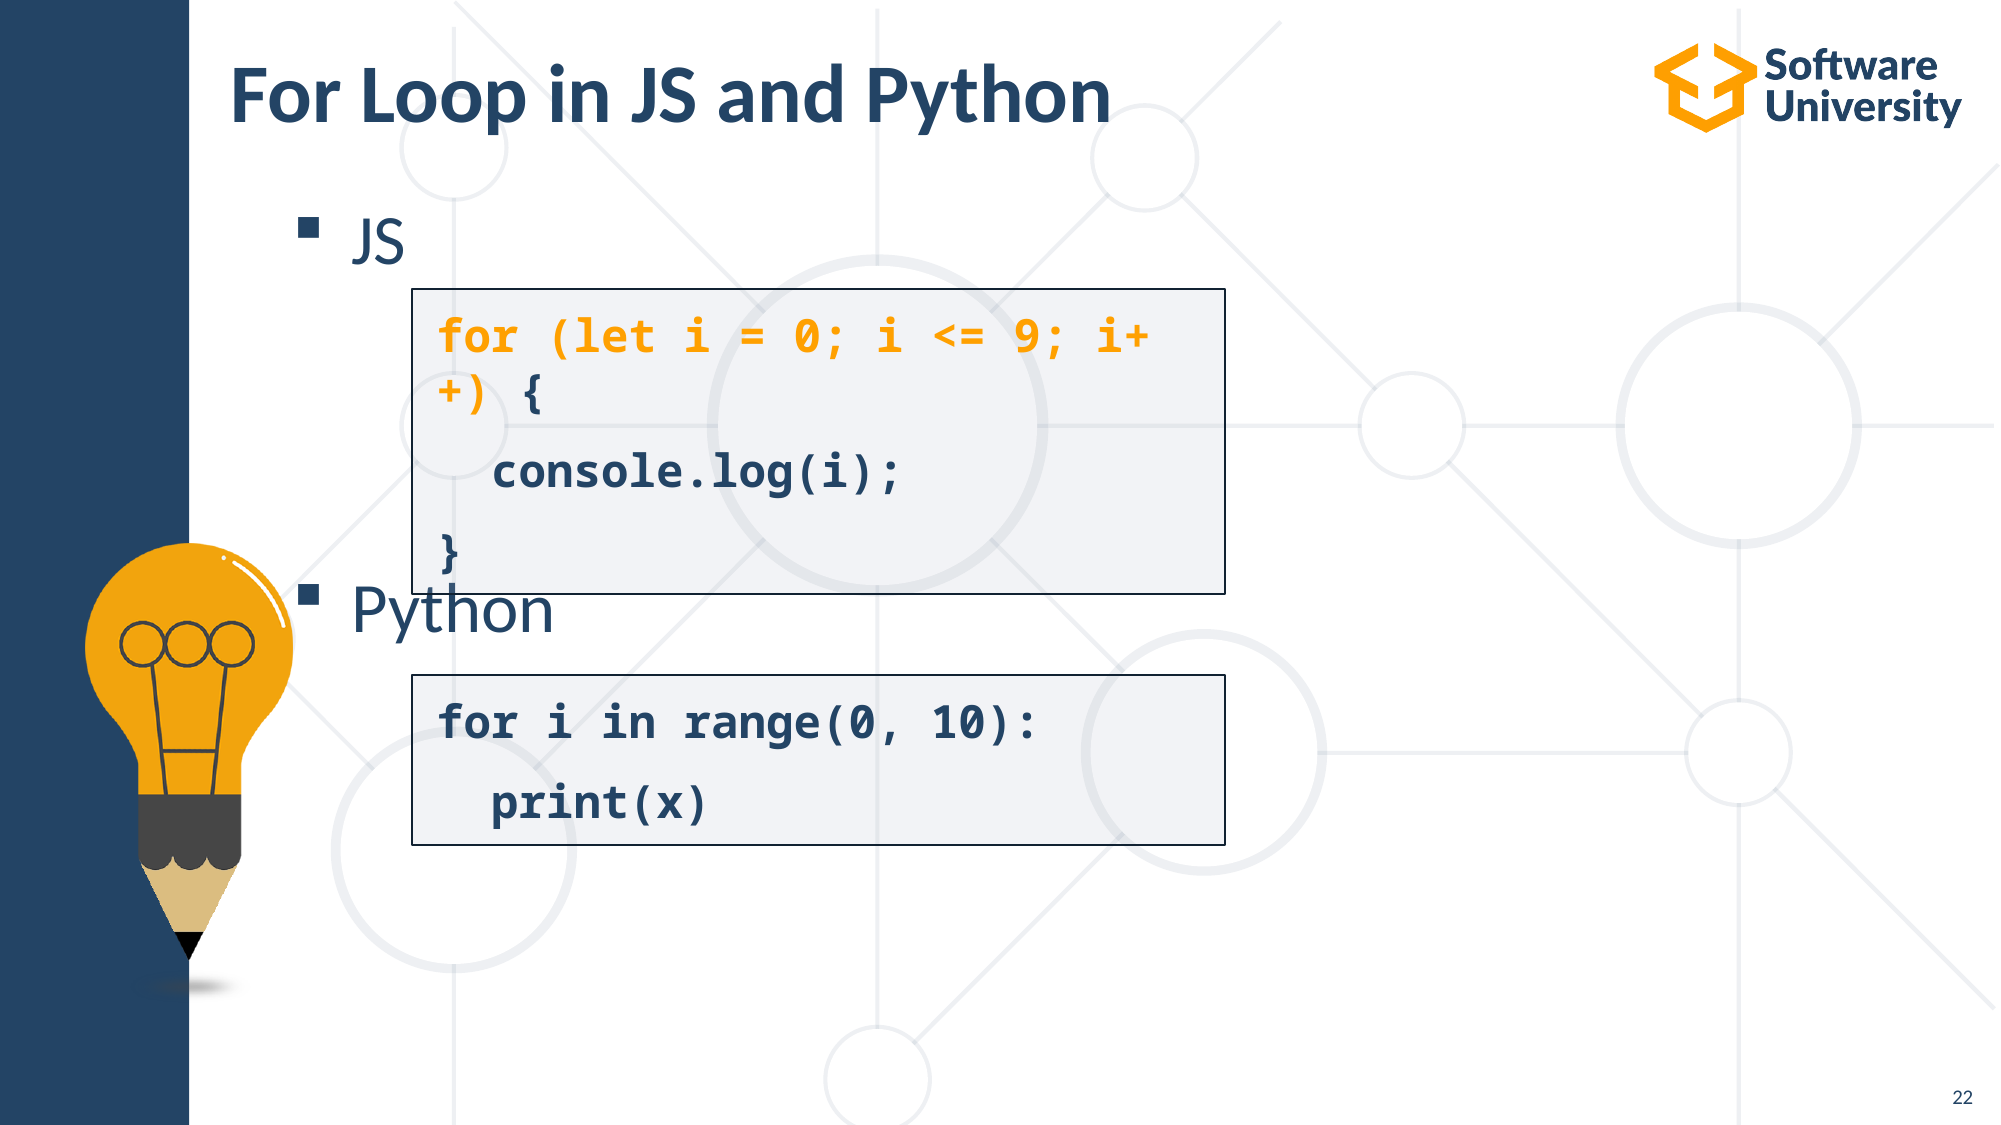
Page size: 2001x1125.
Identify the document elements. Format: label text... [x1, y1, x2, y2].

list JS Python [274, 183, 1968, 1094]
title For Loop in JS and Python [212, 16, 1628, 162]
text_box for i in range(0, 10): print(x) [412, 674, 1225, 846]
picture [1641, 31, 1973, 145]
picture [85, 543, 274, 1003]
slide_number 22 [1927, 1067, 1989, 1117]
text_box for (let i = 0; i <= 9; i++) { console.log(i); } [412, 288, 1225, 595]
